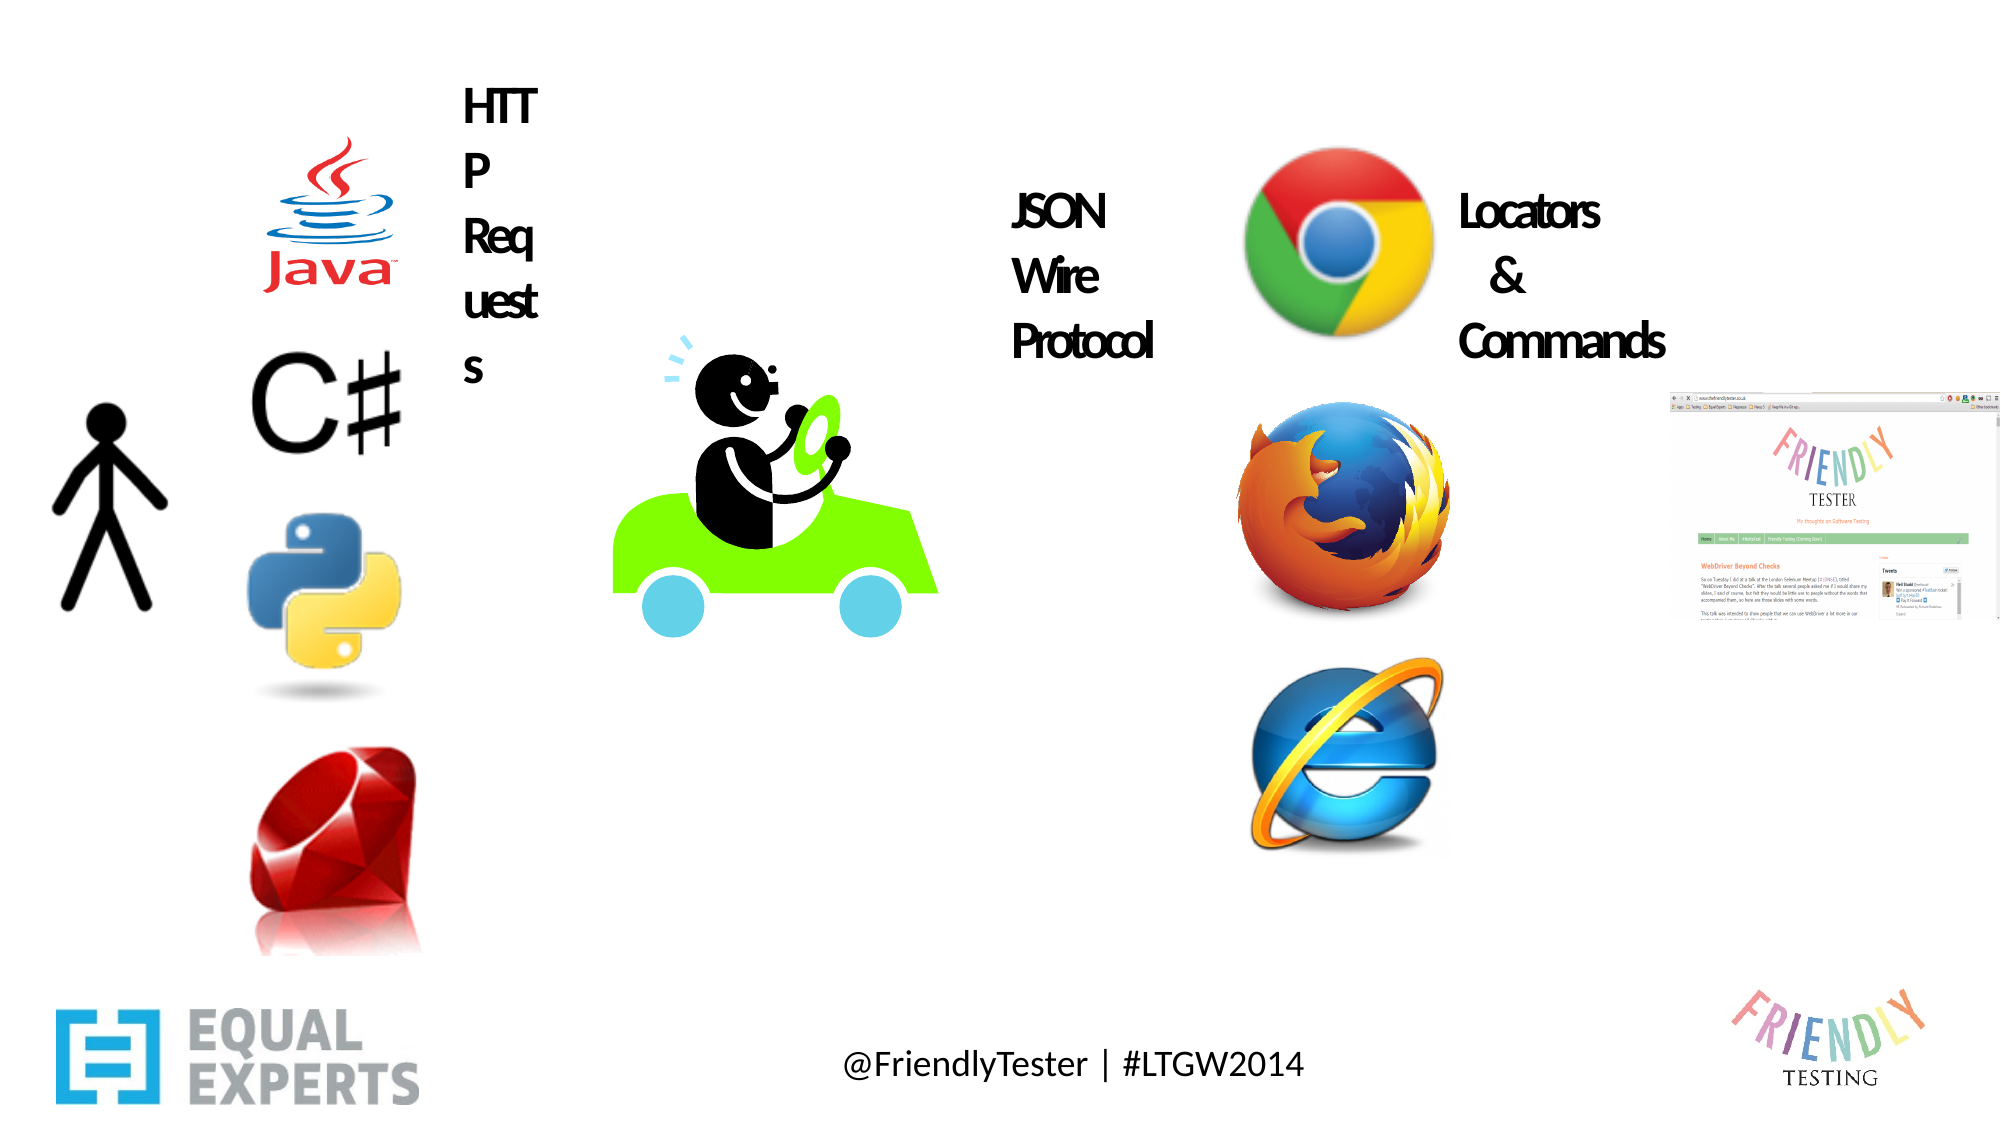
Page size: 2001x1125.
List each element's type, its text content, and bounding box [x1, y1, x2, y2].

picture [263, 136, 398, 293]
text_box Locators & Commands [1458, 174, 1692, 370]
text_box JSON Wire Protocol [1011, 174, 1167, 370]
picture [1239, 647, 1453, 862]
picture [1233, 136, 1447, 350]
picture [1236, 402, 1450, 624]
text_box HTTP Requests [462, 69, 541, 395]
picture [224, 329, 439, 476]
picture [227, 486, 442, 711]
picture [227, 732, 442, 956]
picture [1670, 392, 2000, 620]
picture [612, 334, 939, 638]
picture [2, 374, 209, 638]
picture [56, 1008, 419, 1105]
picture [1700, 953, 1956, 1120]
